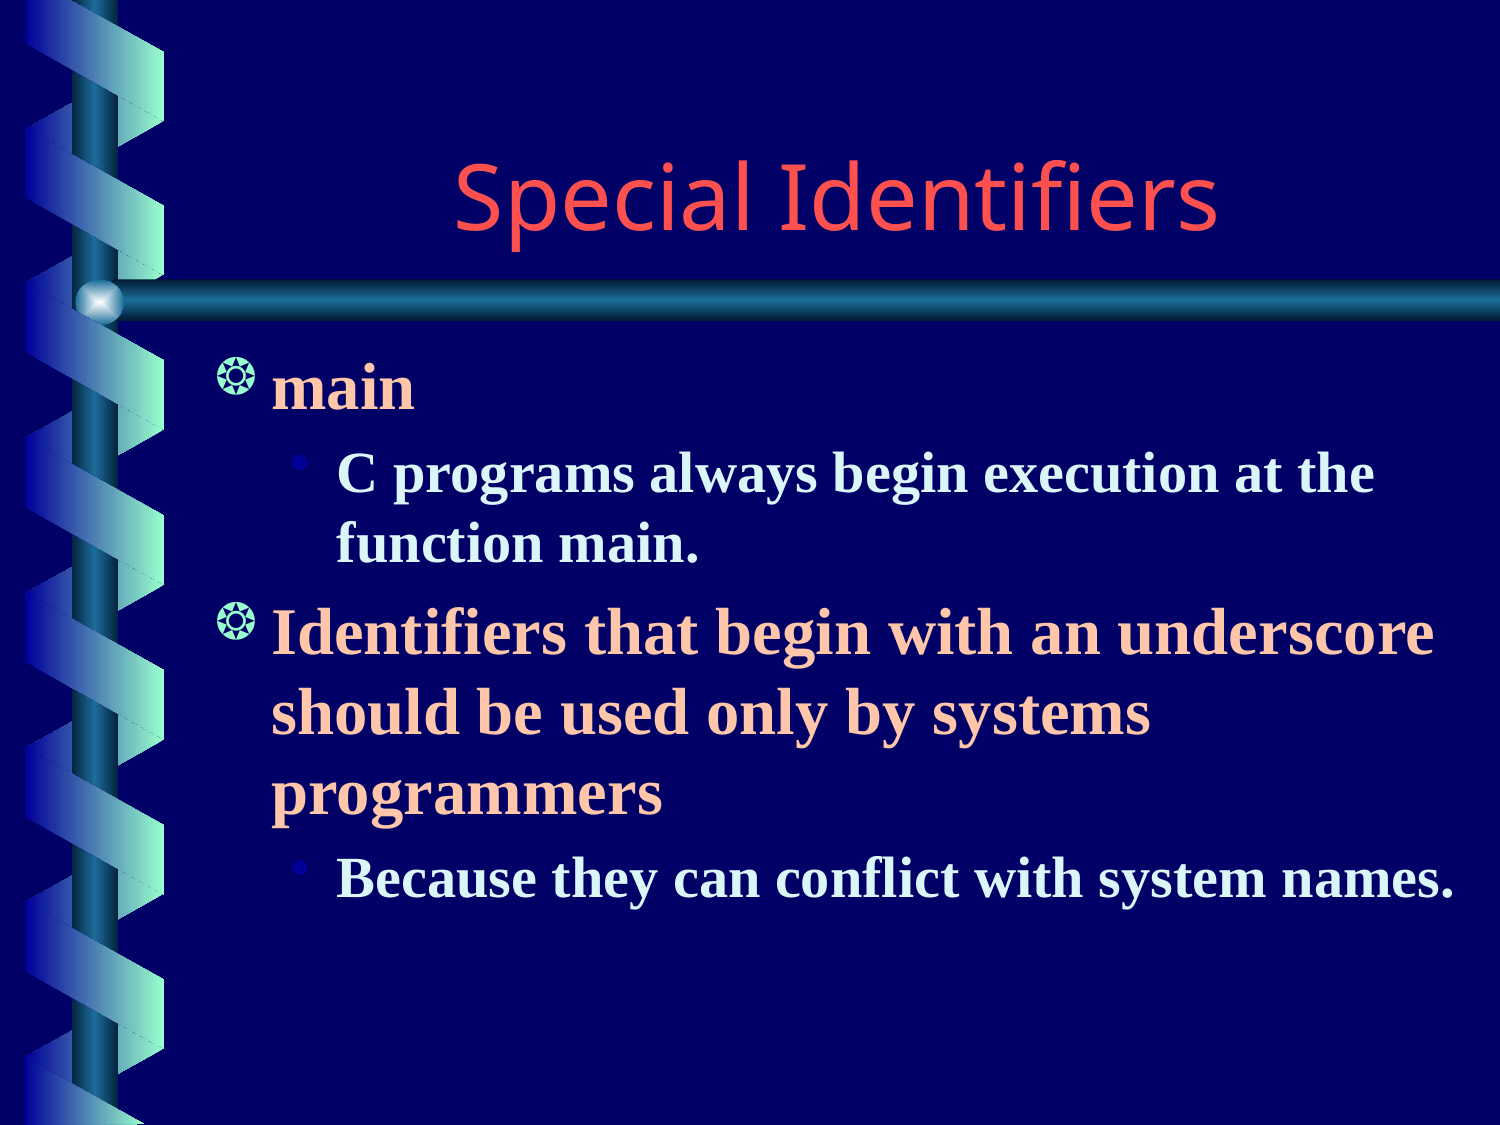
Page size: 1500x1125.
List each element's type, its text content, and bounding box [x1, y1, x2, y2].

list main C programs always begin execution at the function main. Identifiers that begin with an underscore should be used only by systems programmers Because they can conflict with system names. [200, 335, 1475, 1011]
title Special Identifiers [200, 68, 1475, 257]
